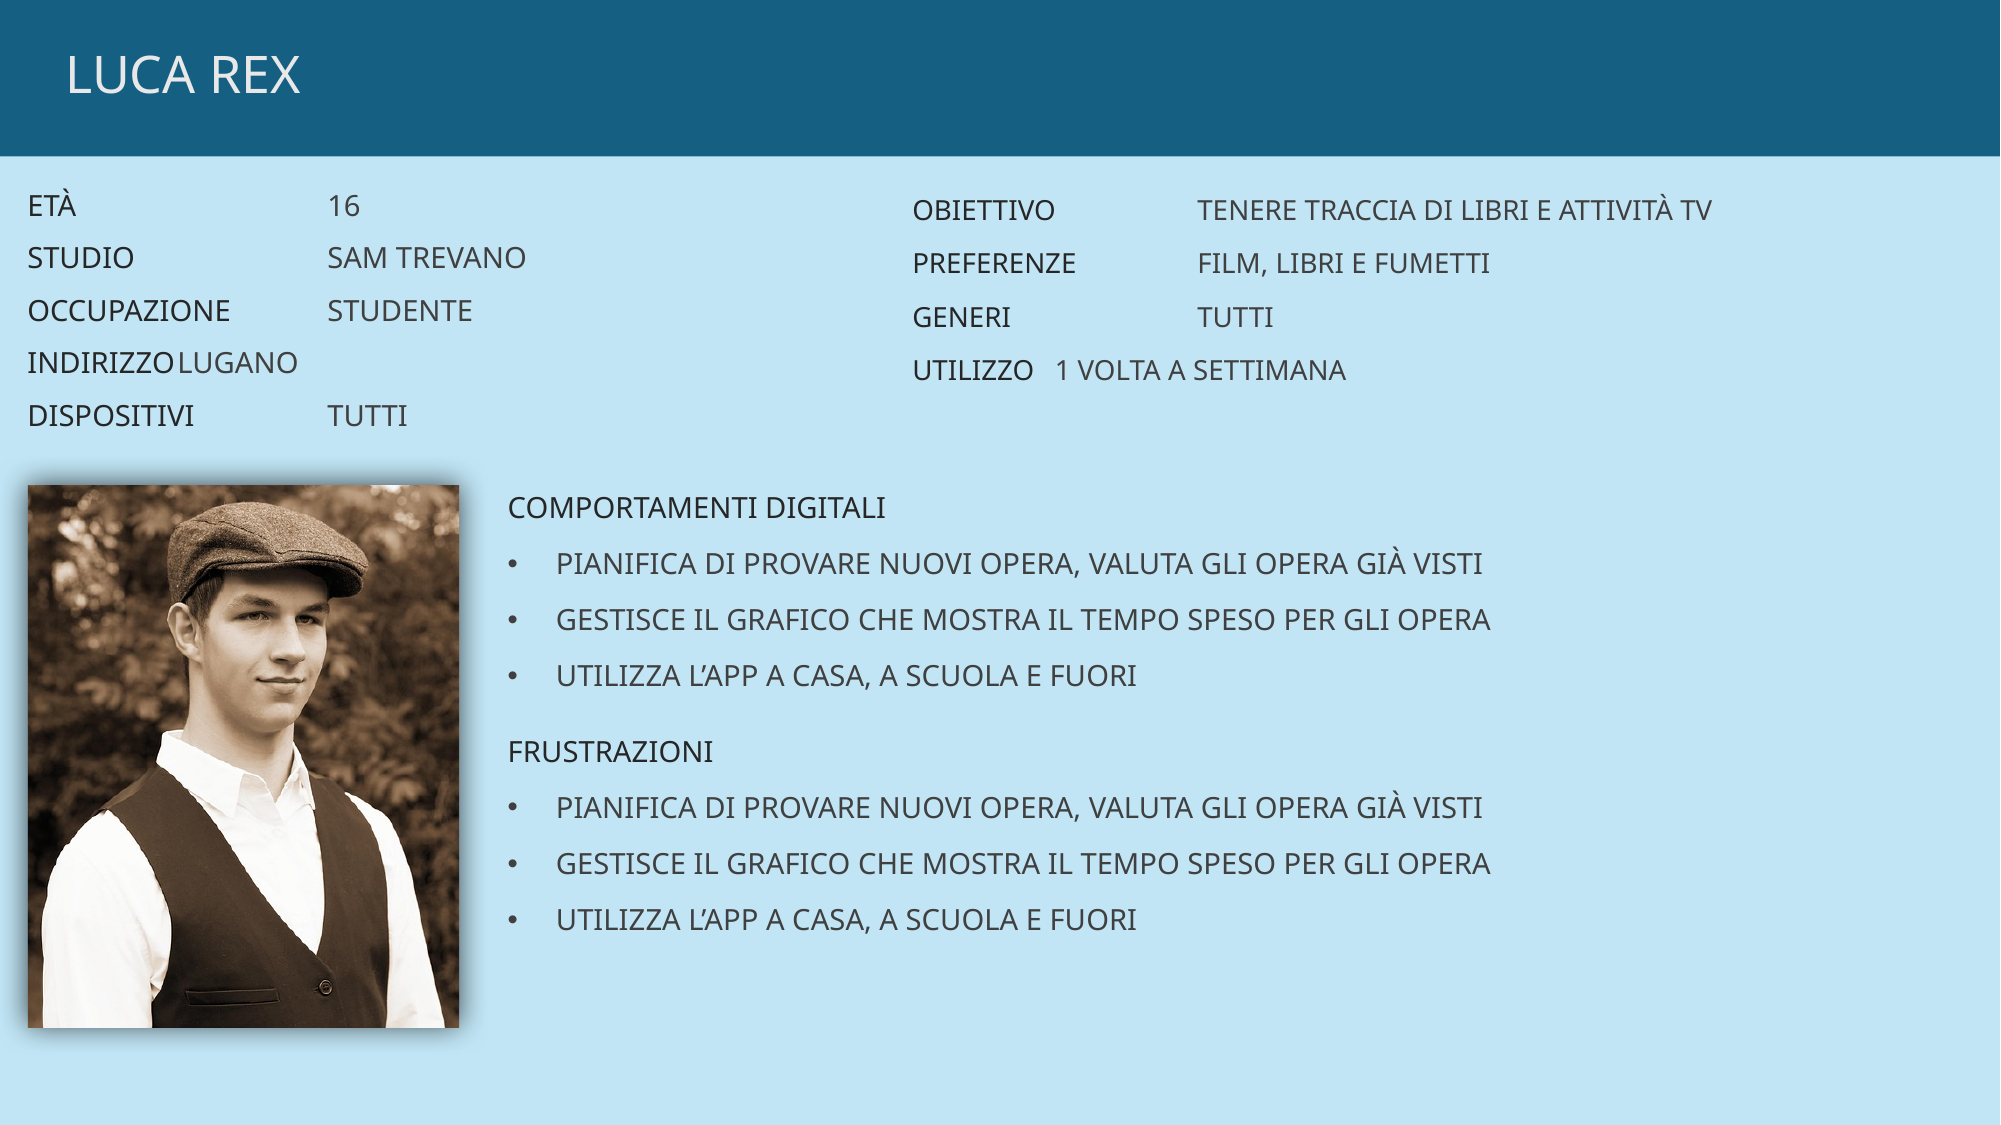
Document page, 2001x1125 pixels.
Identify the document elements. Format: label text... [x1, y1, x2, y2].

text_box COMPORTAMENTI DIGITALI PIANIFICA DI PROVARE NUOVI OPERA, VALUTA GLI OPERA GIÀ VISTI GESTISCE IL GRAFICO CHE MOSTRA IL TEMPO SPESO PER GLI OPERA UTILIZZA L’APP A CASA, A SCUOLA E FUORI [492, 460, 1922, 704]
subtitle LUCA REX [12, 40, 354, 113]
picture [27, 484, 460, 1028]
text_box OBIETTIVO TENERE TRACCIA DI LIBRI E ATTIVITÀ TV PREFERENZE FILM, LIBRI E FUMETTI GENERI TUTTI UTILIZZO 1 VOLTA A SETTIMANA [897, 165, 2000, 394]
text_box FRUSTRAZIONI PIANIFICA DI PROVARE NUOVI OPERA, VALUTA GLI OPERA GIÀ VISTI GESTISCE IL GRAFICO CHE MOSTRA IL TEMPO SPESO PER GLI OPERA UTILIZZA L’APP A CASA, A SCUOLA E FUORI [492, 704, 1922, 949]
title ETÀ 16 STUDIO SAM TREVANO OCCUPAZIONE STUDENTE INDIRIZZO LUGANO DISPOSITIVI TUTTI [12, 177, 700, 440]
text_box [0, 158, 2000, 1125]
text_box [0, 0, 2000, 158]
